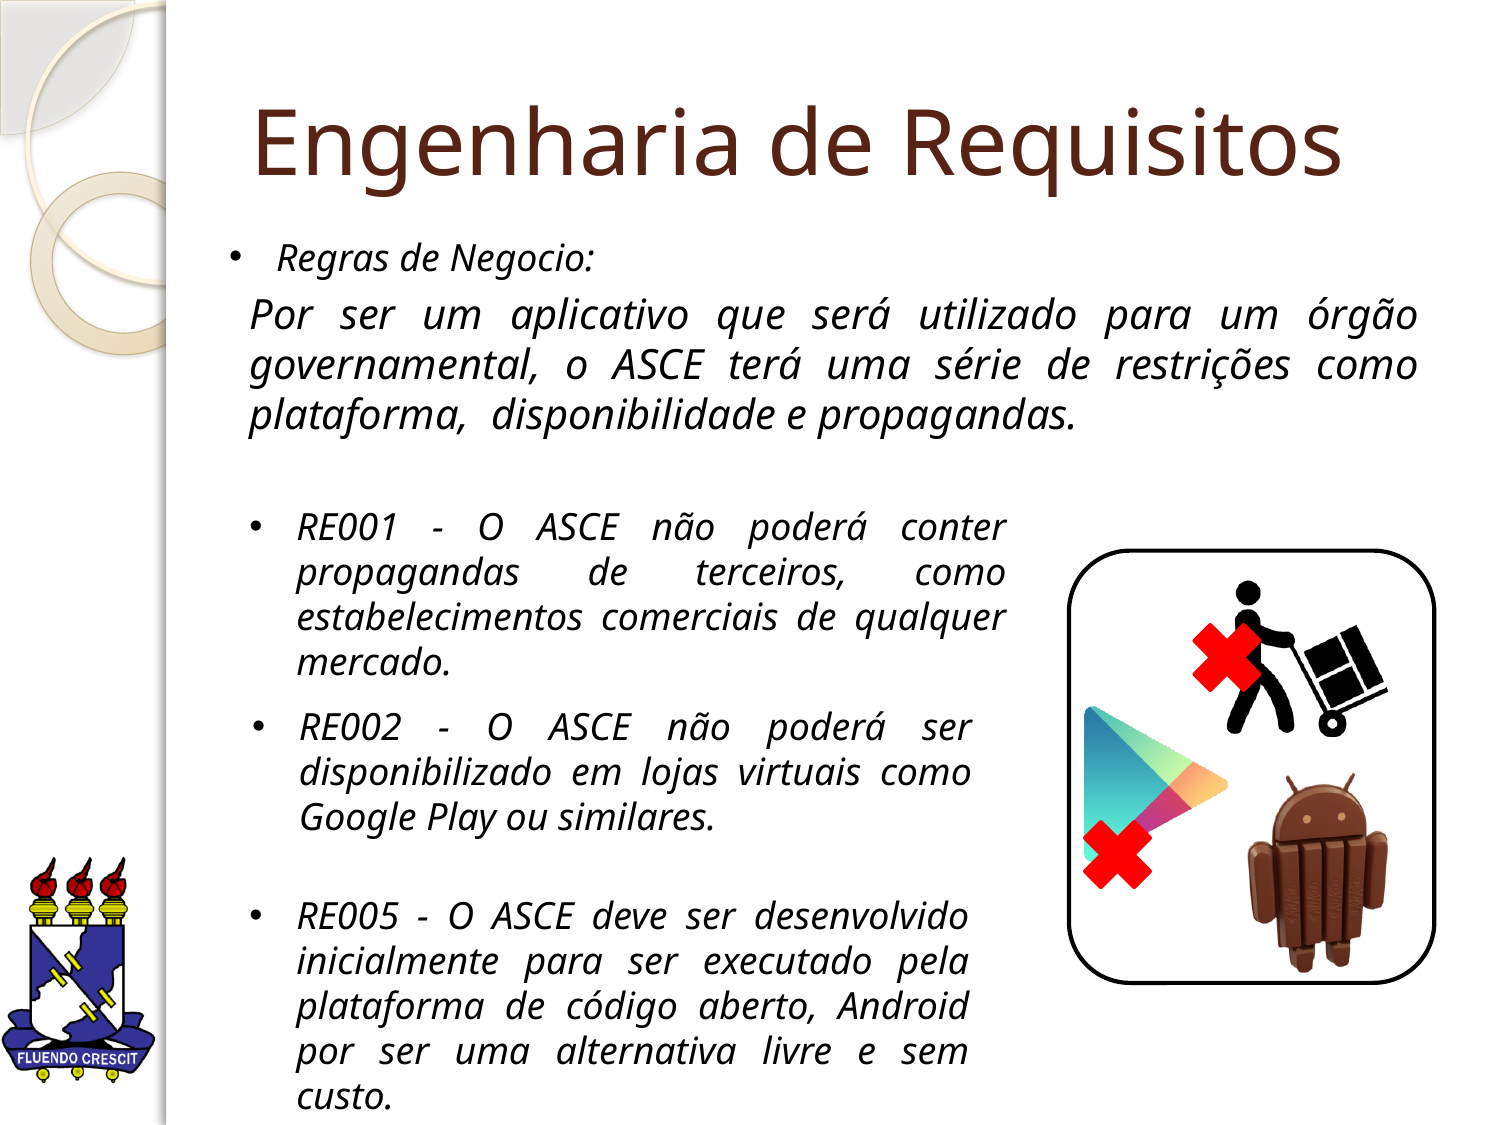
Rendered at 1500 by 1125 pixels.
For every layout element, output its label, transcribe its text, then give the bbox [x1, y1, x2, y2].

text_box [1090, 880, 1111, 890]
text_box Por ser um aplicativo que será utilizado para um órgão governamental, o ASCE terá uma série de restrições como plataforma, disponibilidade e propagandas. [234, 280, 1435, 446]
title Engenharia de Requisitos [235, 45, 1466, 233]
text_box RE002 - O ASCE não poderá ser disponibilizado em lojas virtuais como Google Play ou similares. [237, 695, 988, 846]
picture [1, 854, 156, 1083]
picture [1068, 580, 1418, 973]
text_box RE001 - O ASCE não poderá conter propagandas de terceiros, como estabelecimentos comerciais de qualquer mercado. [234, 495, 1022, 691]
text_box [1066, 877, 1385, 986]
text_box [1192, 623, 1209, 692]
text_box [1066, 548, 1437, 959]
text_box RE005 - O ASCE deve ser desenvolvido inicialmente para ser executado pela plataforma de código aberto, Android por ser uma alternativa livre e sem custo. [234, 884, 985, 1125]
text_box [1124, 880, 1145, 890]
text_box Regras de Negocio: [214, 226, 610, 286]
